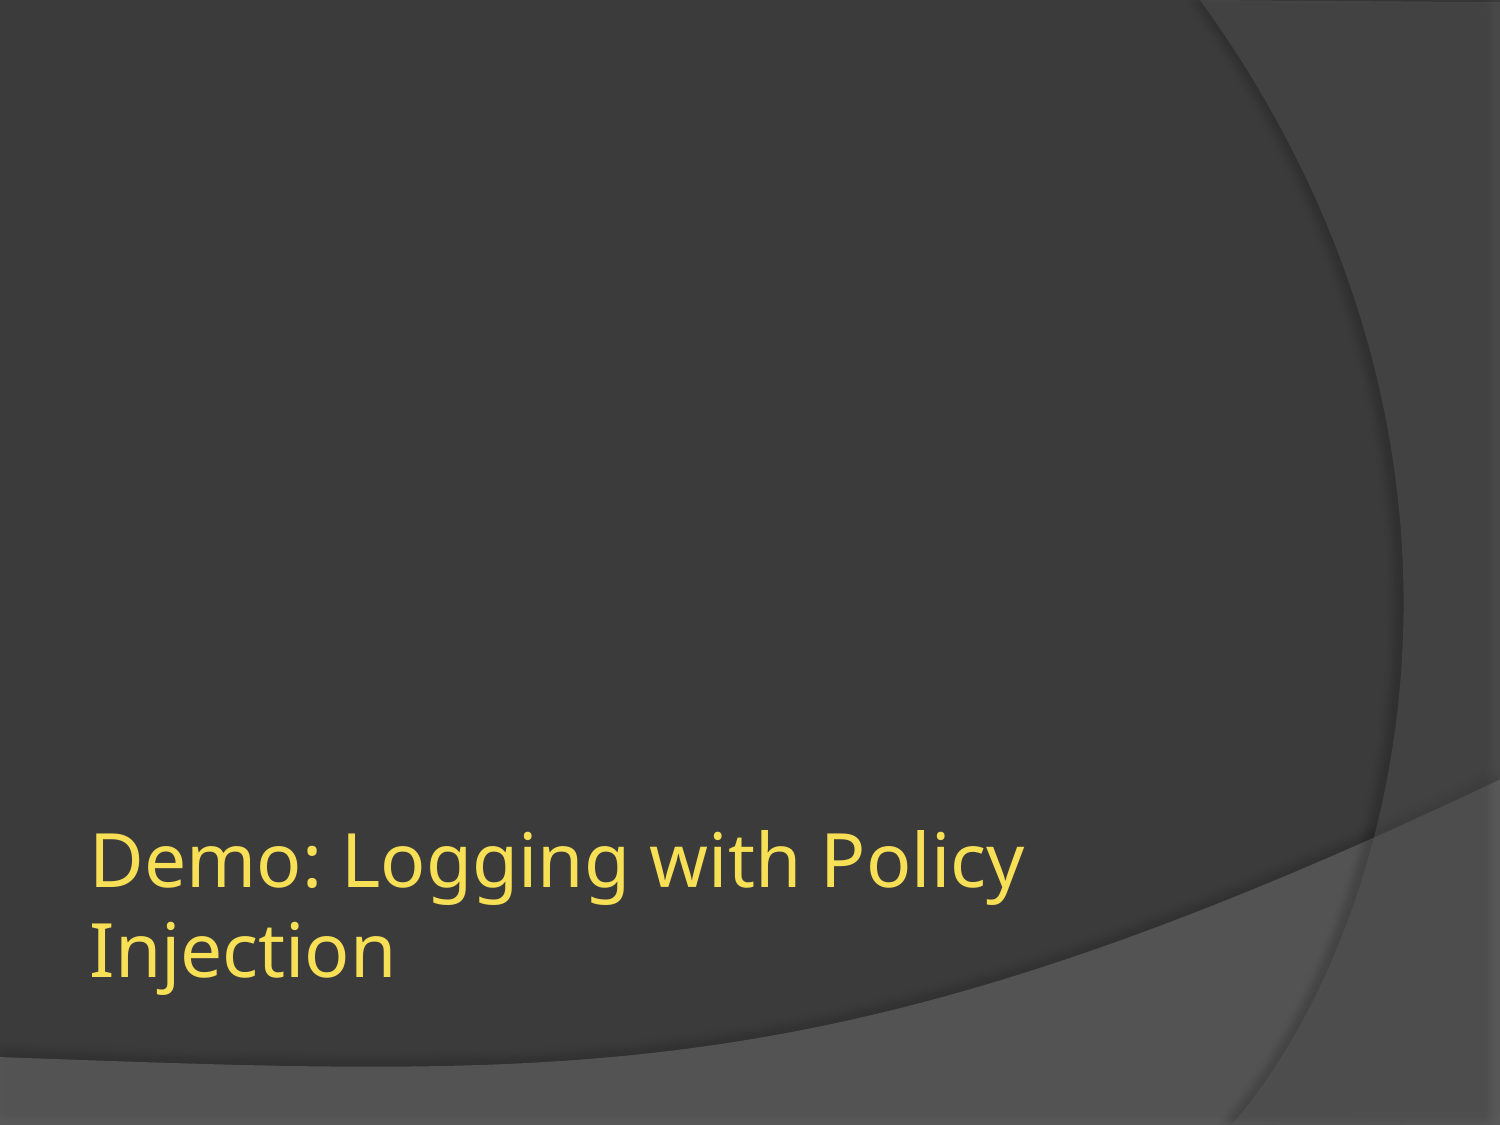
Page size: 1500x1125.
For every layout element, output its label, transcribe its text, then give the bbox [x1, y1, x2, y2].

title Demo: Logging with Policy Injection [82, 808, 1308, 997]
